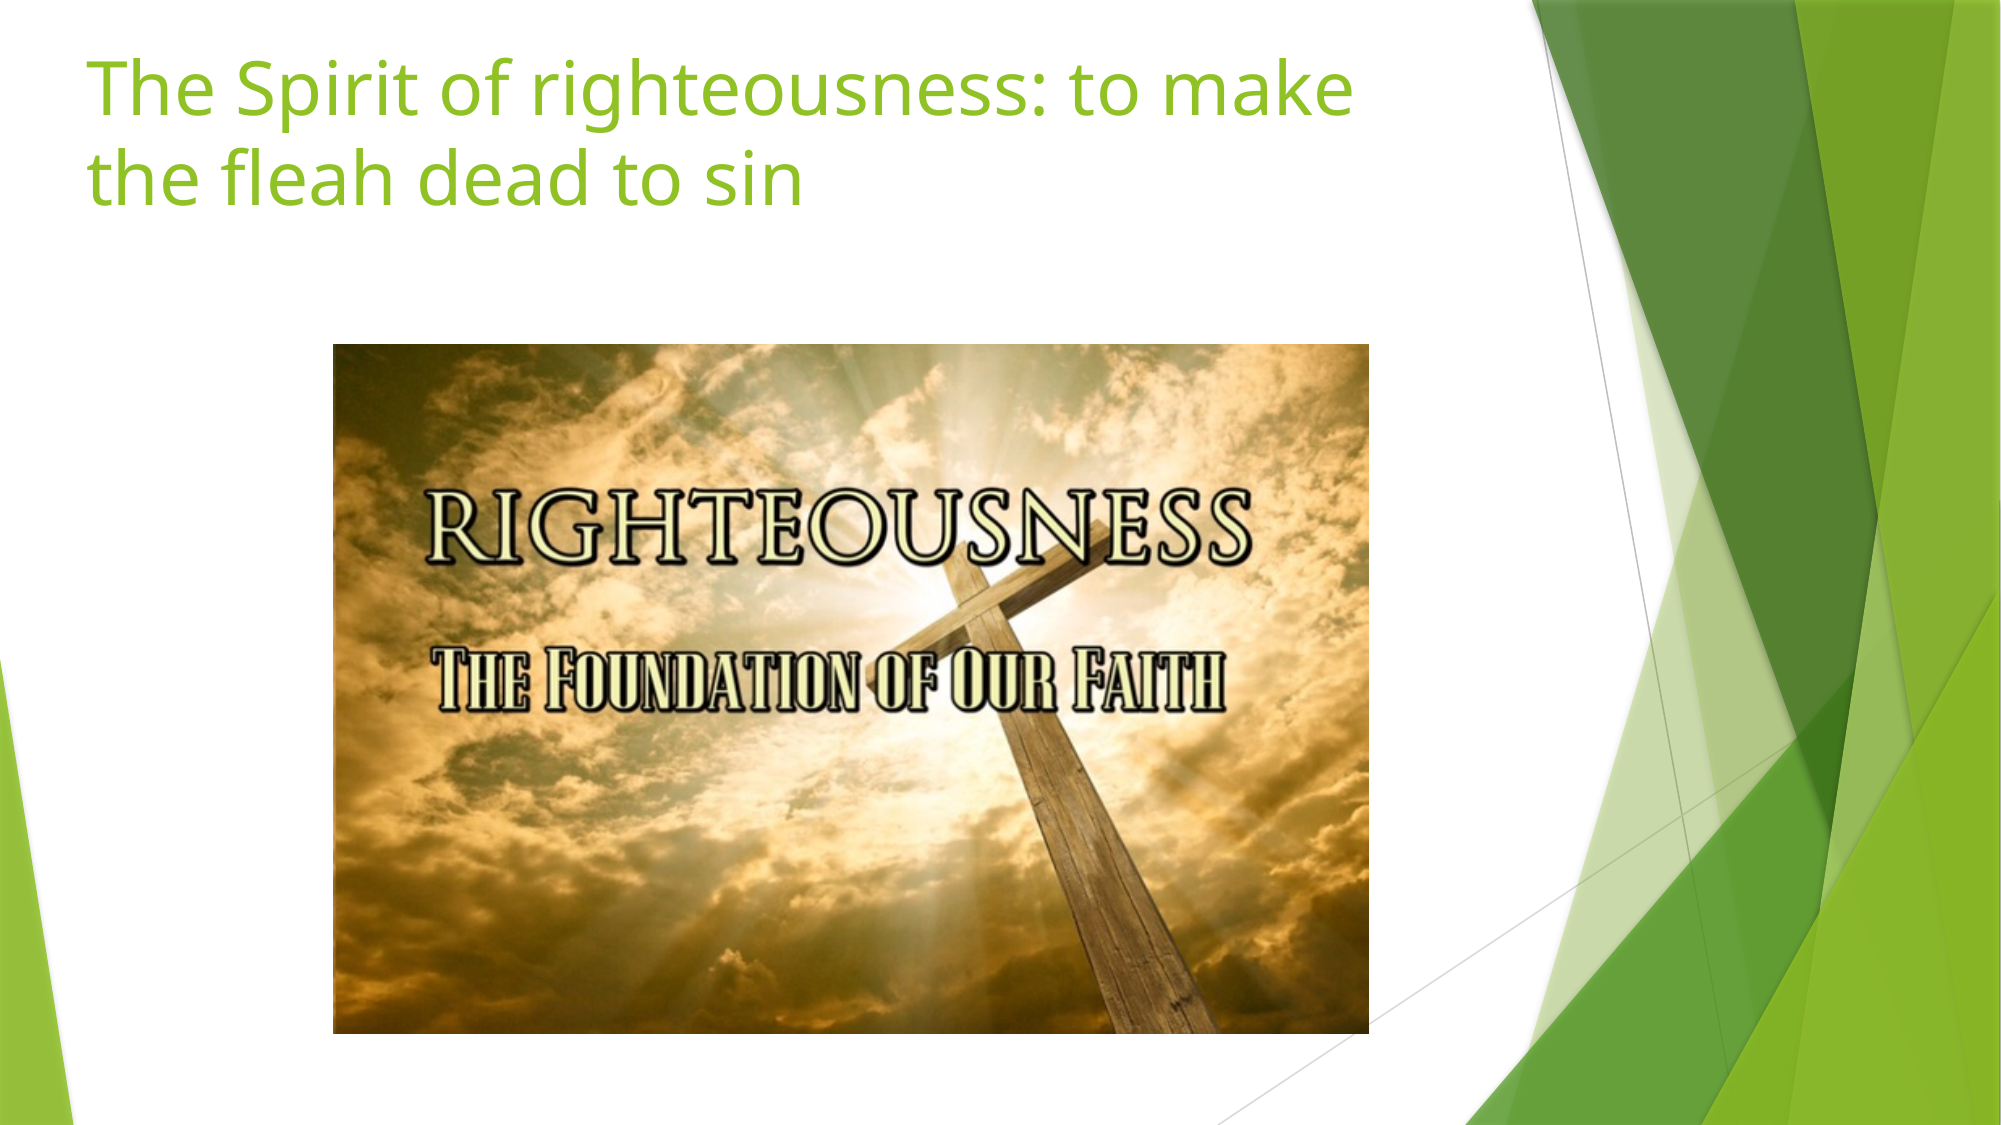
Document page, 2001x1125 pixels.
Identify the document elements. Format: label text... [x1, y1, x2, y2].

picture [332, 343, 1369, 1034]
title The Spirit of righteousness: to make the fleah dead to sin [71, 32, 1482, 250]
